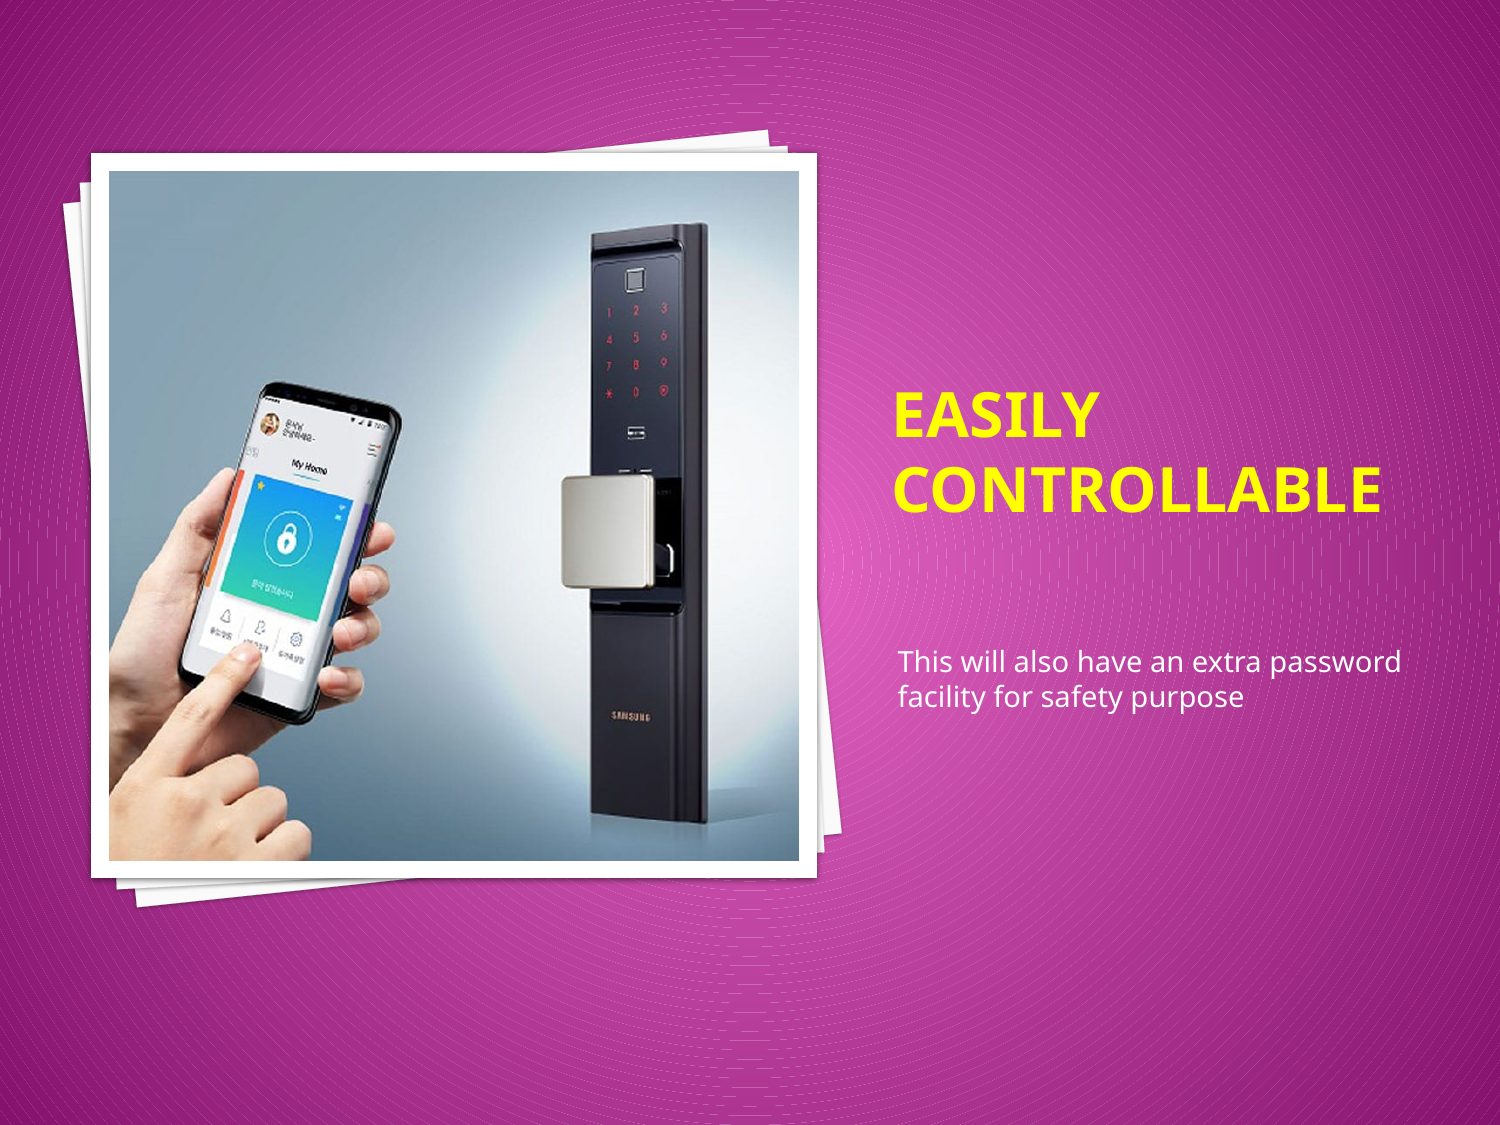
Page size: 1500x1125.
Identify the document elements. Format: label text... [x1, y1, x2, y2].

title Easily controllable [884, 187, 1447, 525]
list This will also have an extra password facility for safety purpose [884, 538, 1447, 854]
picture [108, 170, 800, 862]
